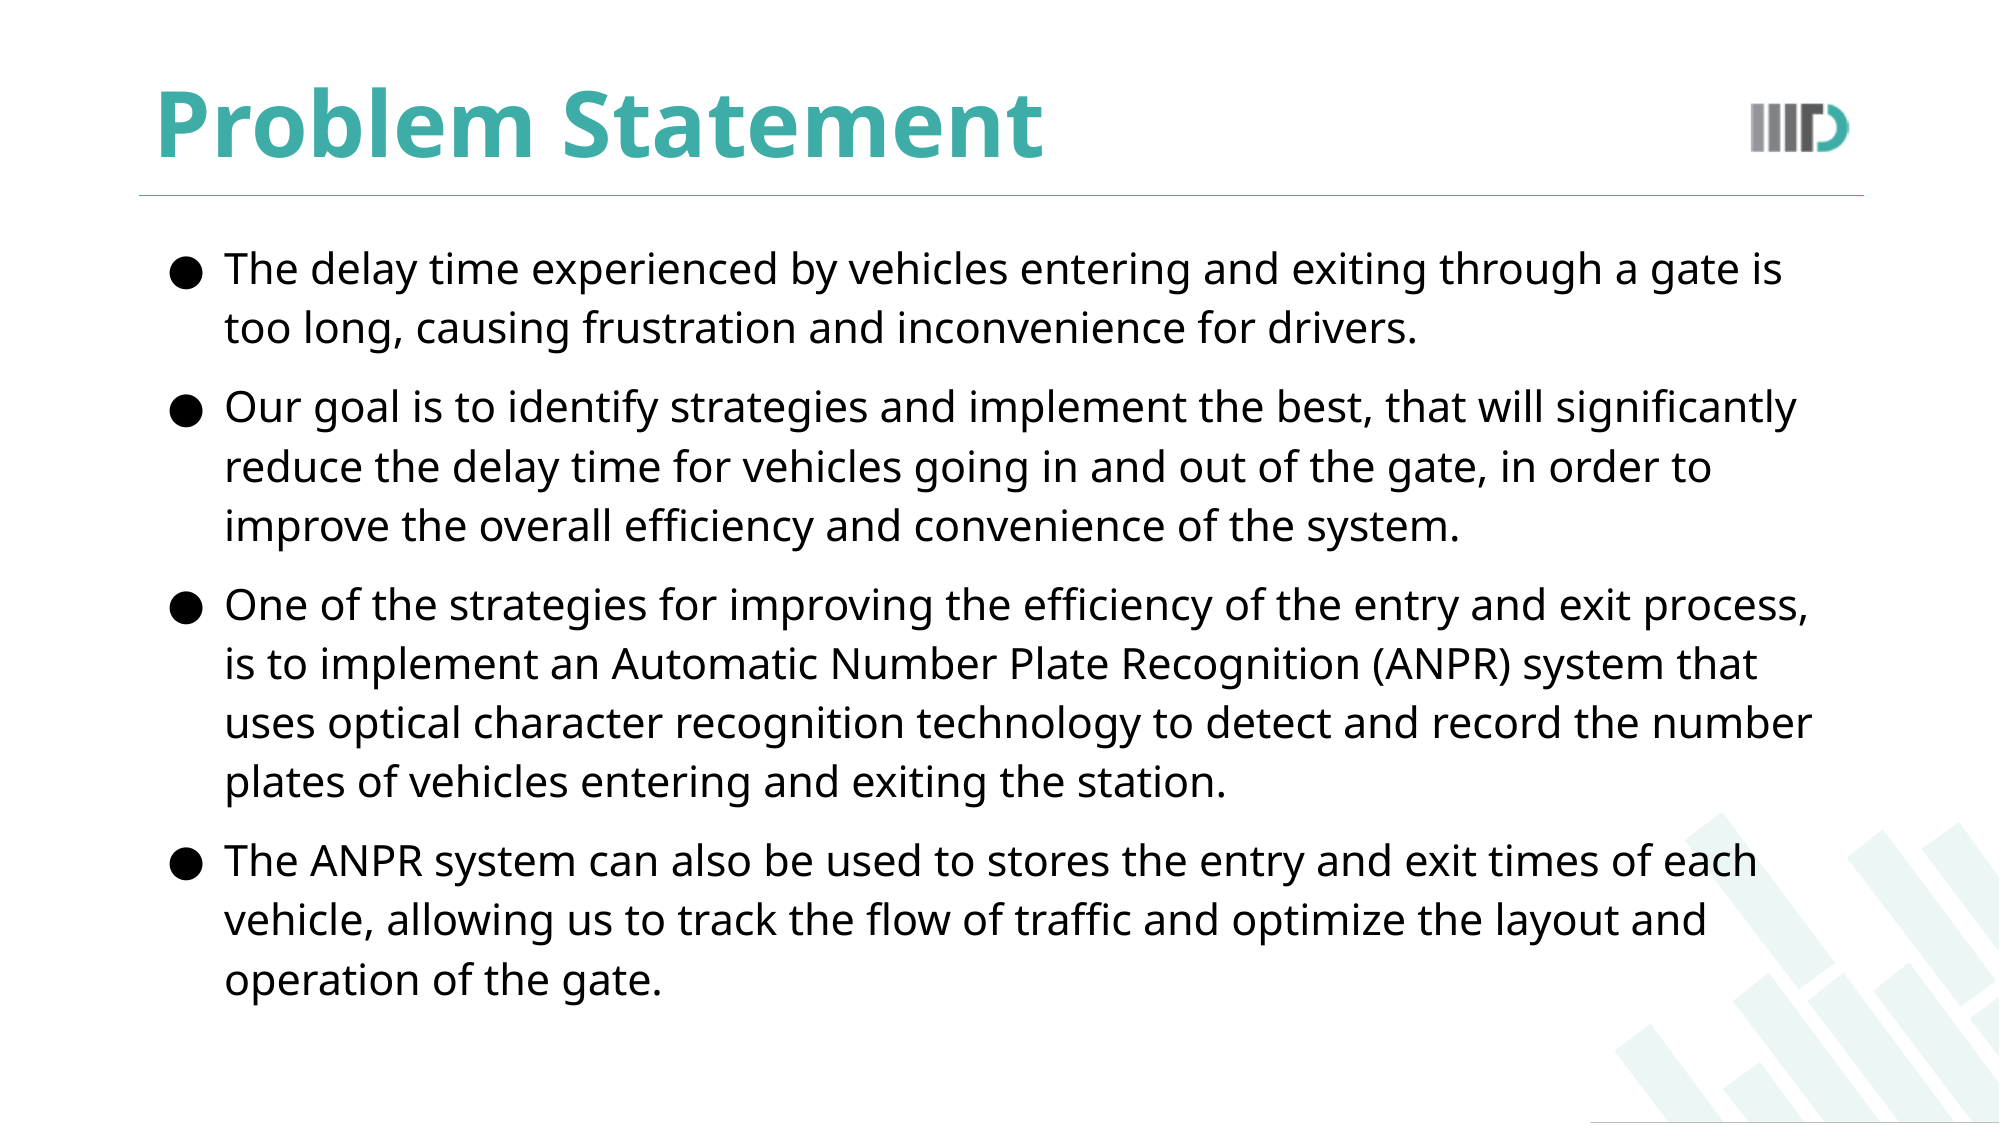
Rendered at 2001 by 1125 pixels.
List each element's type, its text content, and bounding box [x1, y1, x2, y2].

picture [1590, 785, 2000, 1125]
title Problem Statement [138, 60, 1689, 196]
picture [1732, 91, 1864, 165]
list The delay time experienced by vehicles entering and exiting through a gate is too long, causing frustration and inconvenience for drivers. Our goal is to identify strategies and implement the best, that will significantly reduce the delay time for vehicles going in and out of the gate, in order to improve the overall efficiency and convenience of the system. One of the strategies for improving the efficiency of the entry and exit process, is to implement an Automatic Number Plate Recognition (ANPR) system that uses optical character recognition technology to detect and record the number plates of vehicles entering and exiting the station. The ANPR system can also be used to stores the entry and exit times of each vehicle, allowing us to track the flow of traffic and optimize the layout and operation of the gate. [138, 226, 1864, 1014]
